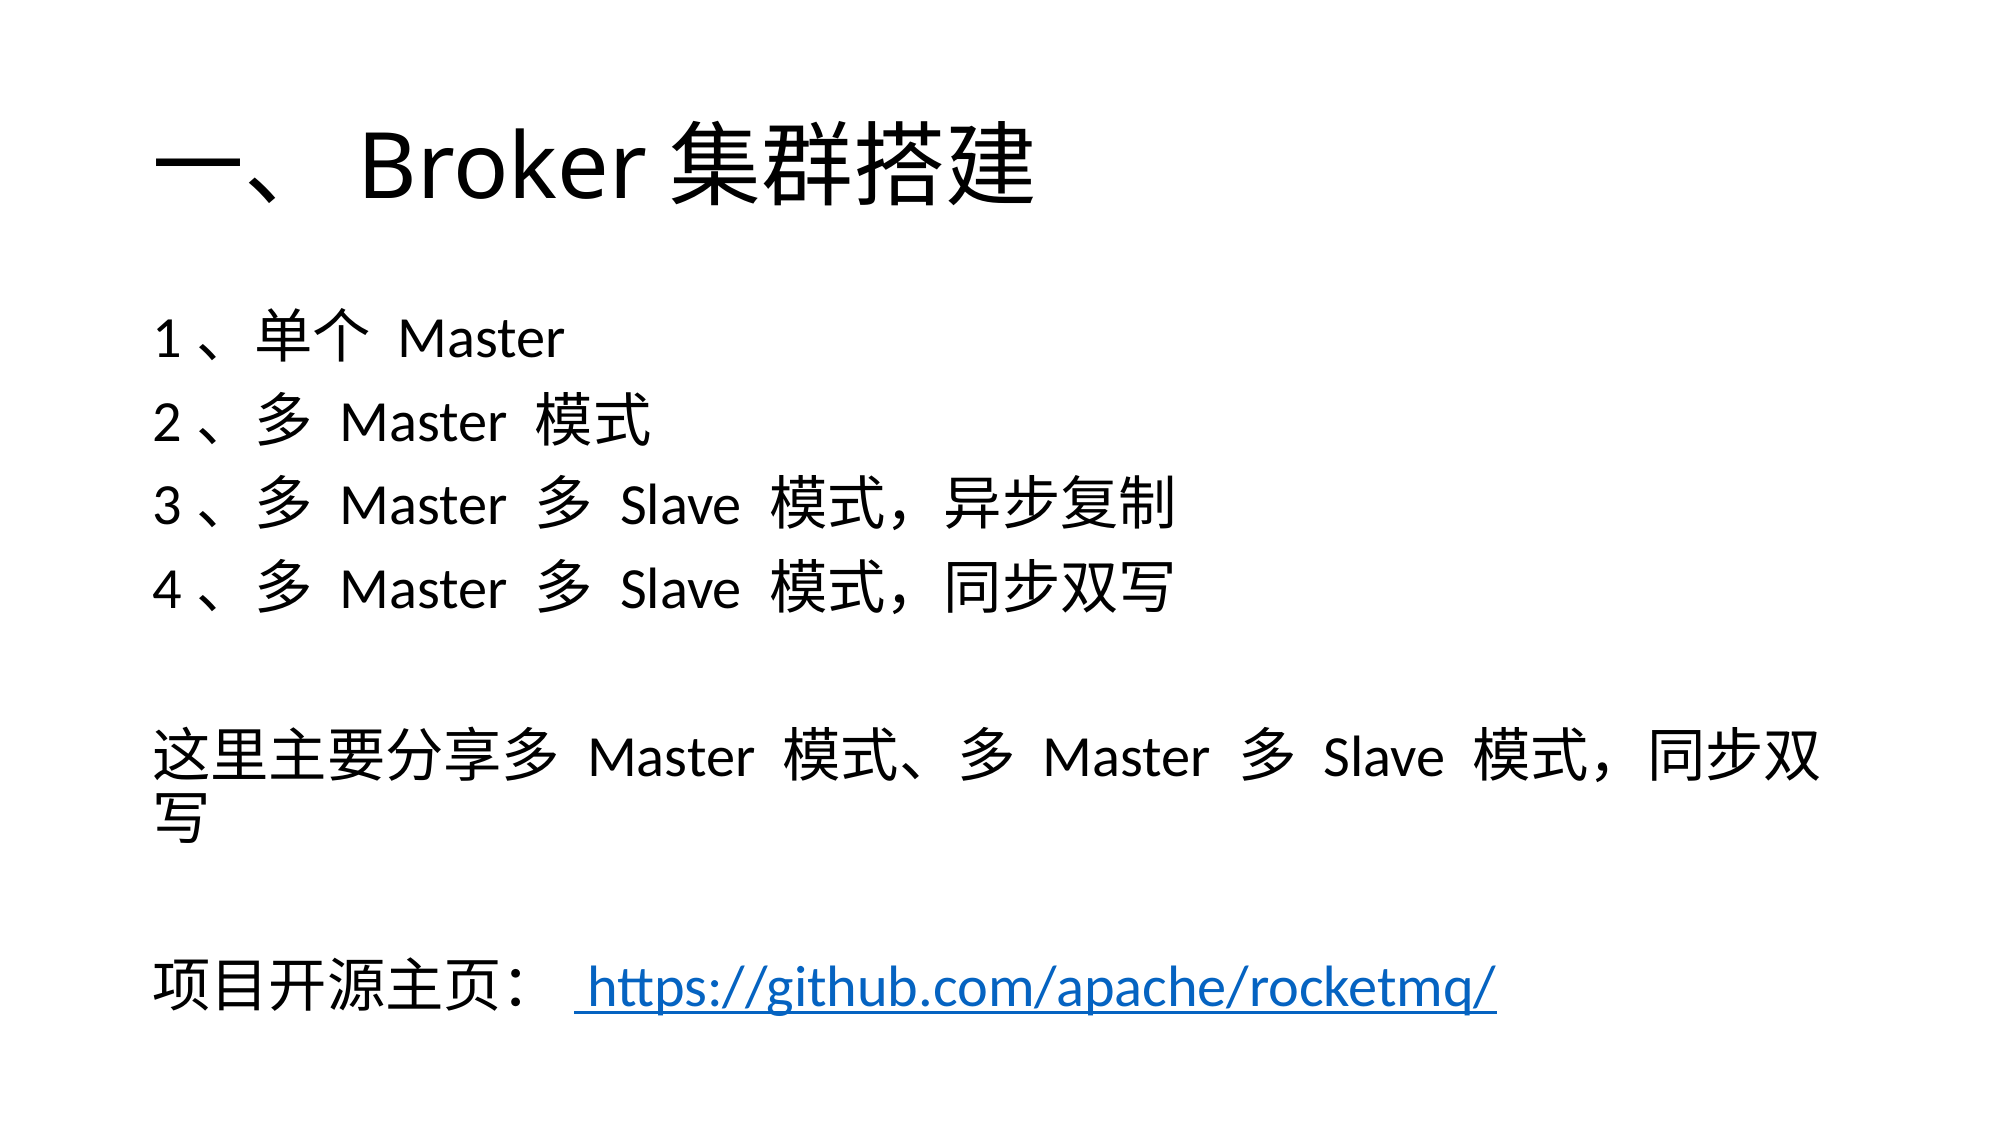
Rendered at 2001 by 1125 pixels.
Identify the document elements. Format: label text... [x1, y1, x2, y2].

list 1、单个 Master 2、多 Master 模式 3、多 Master 多 Slave 模式，异步复制 4、多 Master 多 Slave 模式，同步双写 这里主要分享多 Master 模式、多 Master 多 Slave 模式，同步双写 项目开源主页： https://github.com/apache/rocketmq/ [137, 299, 1863, 1014]
title 一、Broker集群搭建 [137, 59, 1863, 278]
